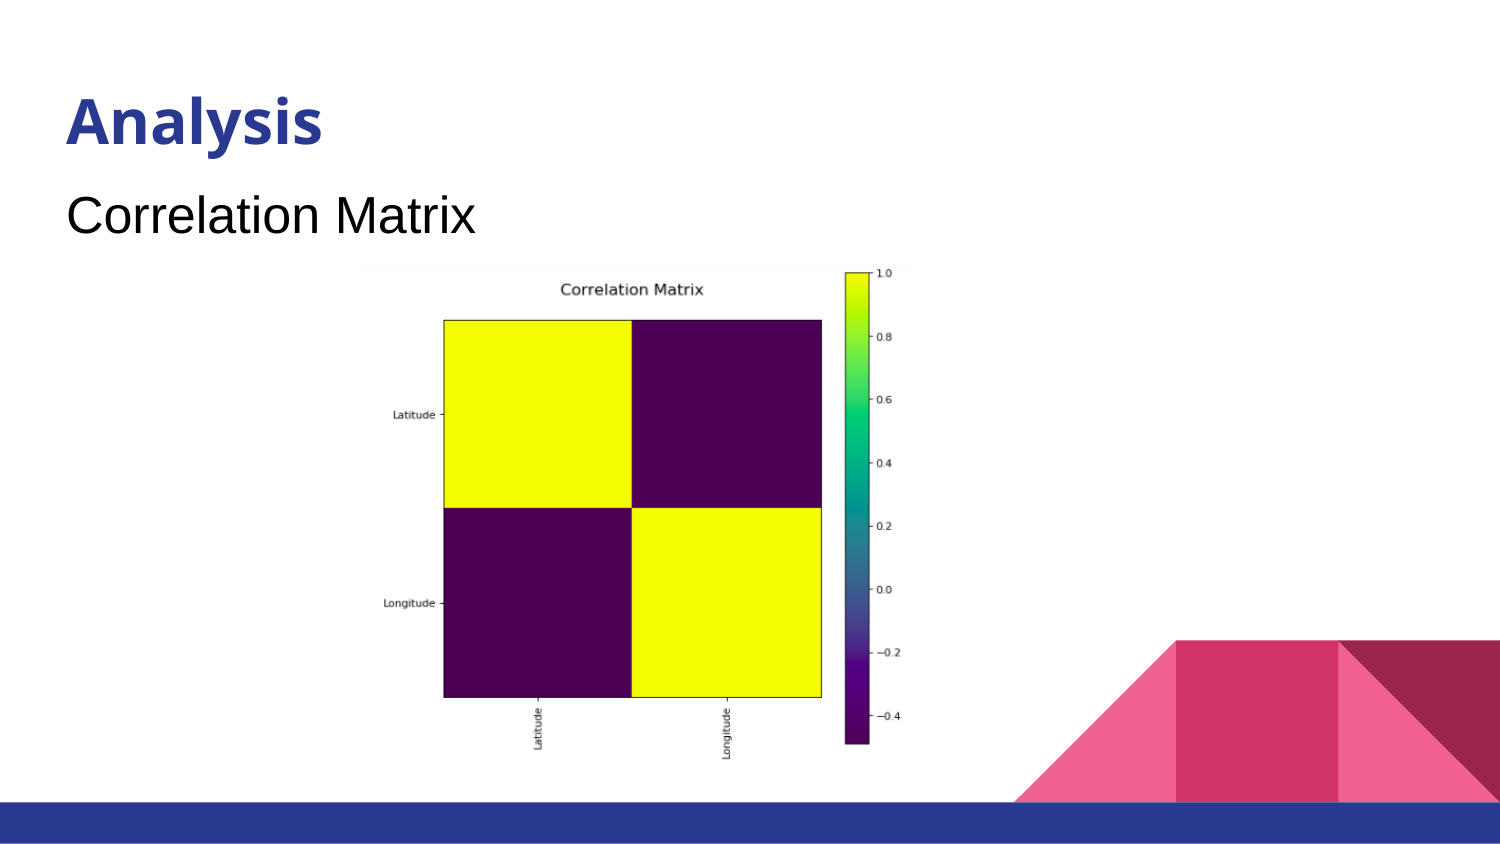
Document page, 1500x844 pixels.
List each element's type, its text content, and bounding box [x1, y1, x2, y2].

picture [360, 266, 915, 773]
title Analysis [51, 67, 1449, 166]
title Correlation Matrix [51, 166, 1449, 267]
